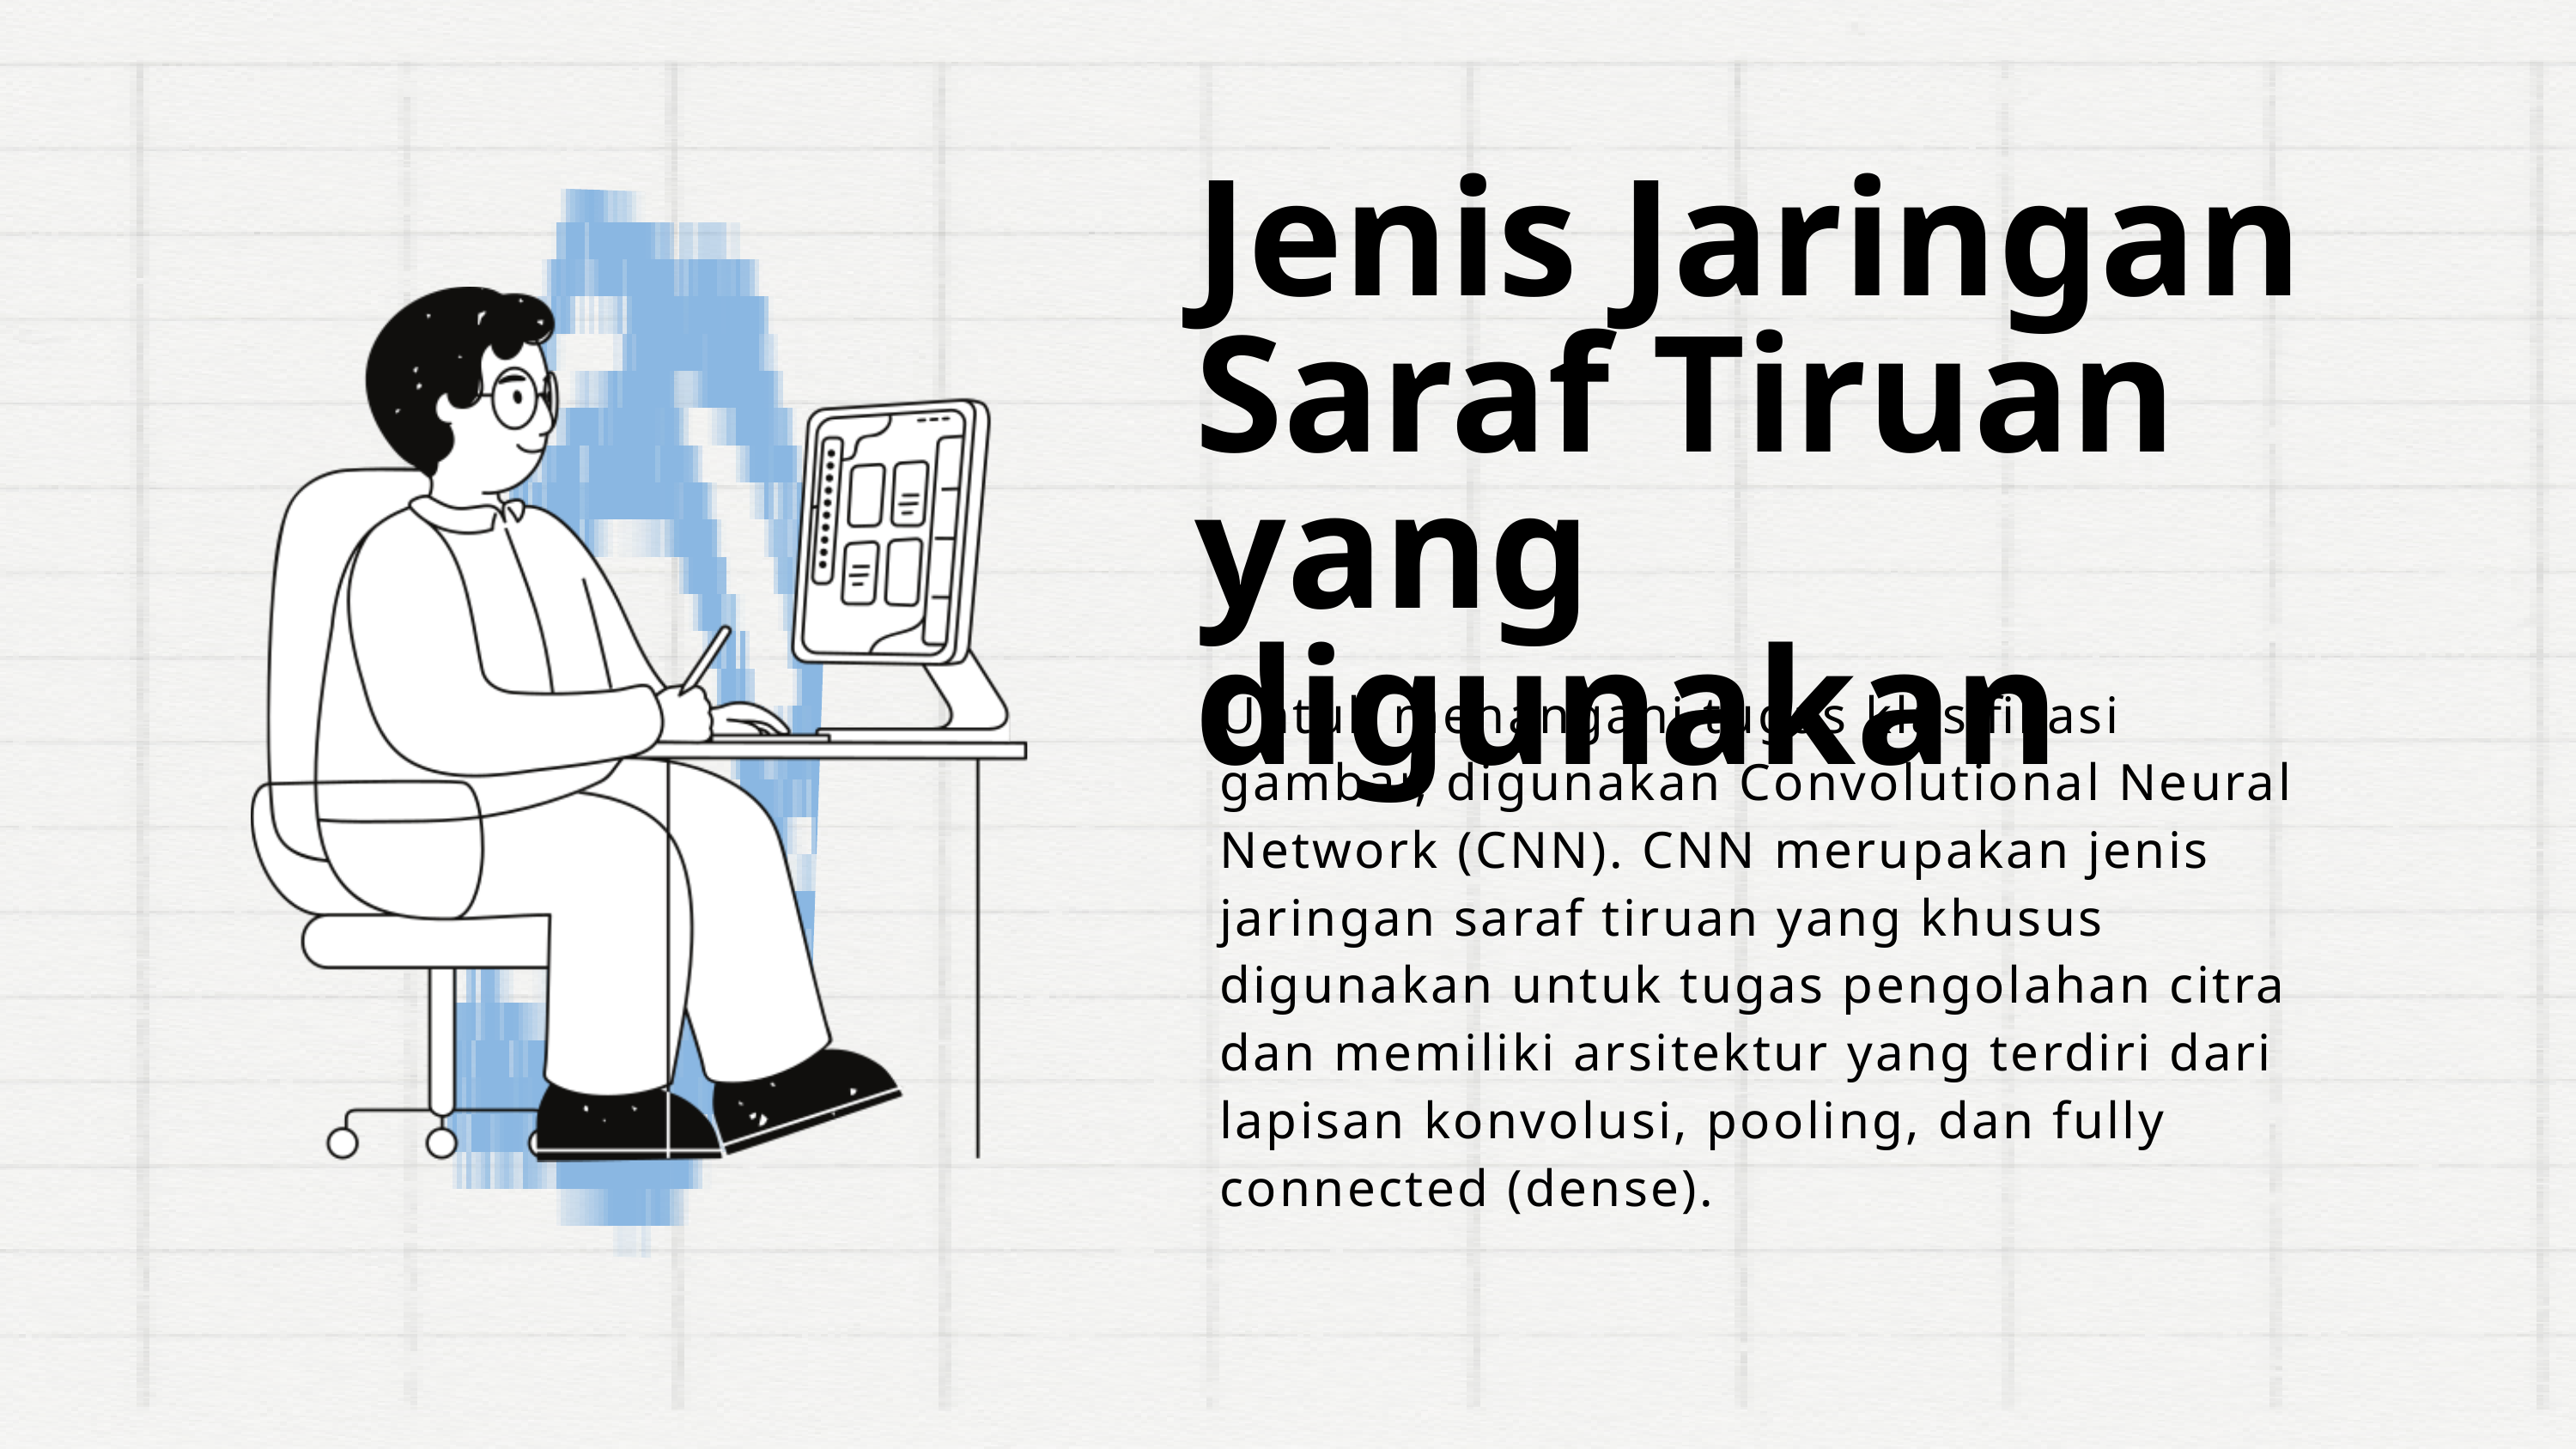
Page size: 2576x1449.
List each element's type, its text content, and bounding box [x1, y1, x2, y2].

text_box Jenis Jaringan Saraf Tiruan yang digunakan [1194, 171, 2432, 953]
text_box Untuk menangani tugas klasifikasi gambar, digunakan Convolutional Neural Network (CNN). CNN merupakan jenis jaringan saraf tiruan yang khusus digunakan untuk tugas pengolahan citra dan memiliki arsitektur yang terdiri dari lapisan konvolusi, pooling, dan fully connected (dense). [1219, 676, 2306, 1216]
text_box [0, 0, 2576, 1449]
text_box [471, 185, 840, 287]
text_box [250, 287, 1028, 1162]
text_box [439, 1162, 806, 1264]
